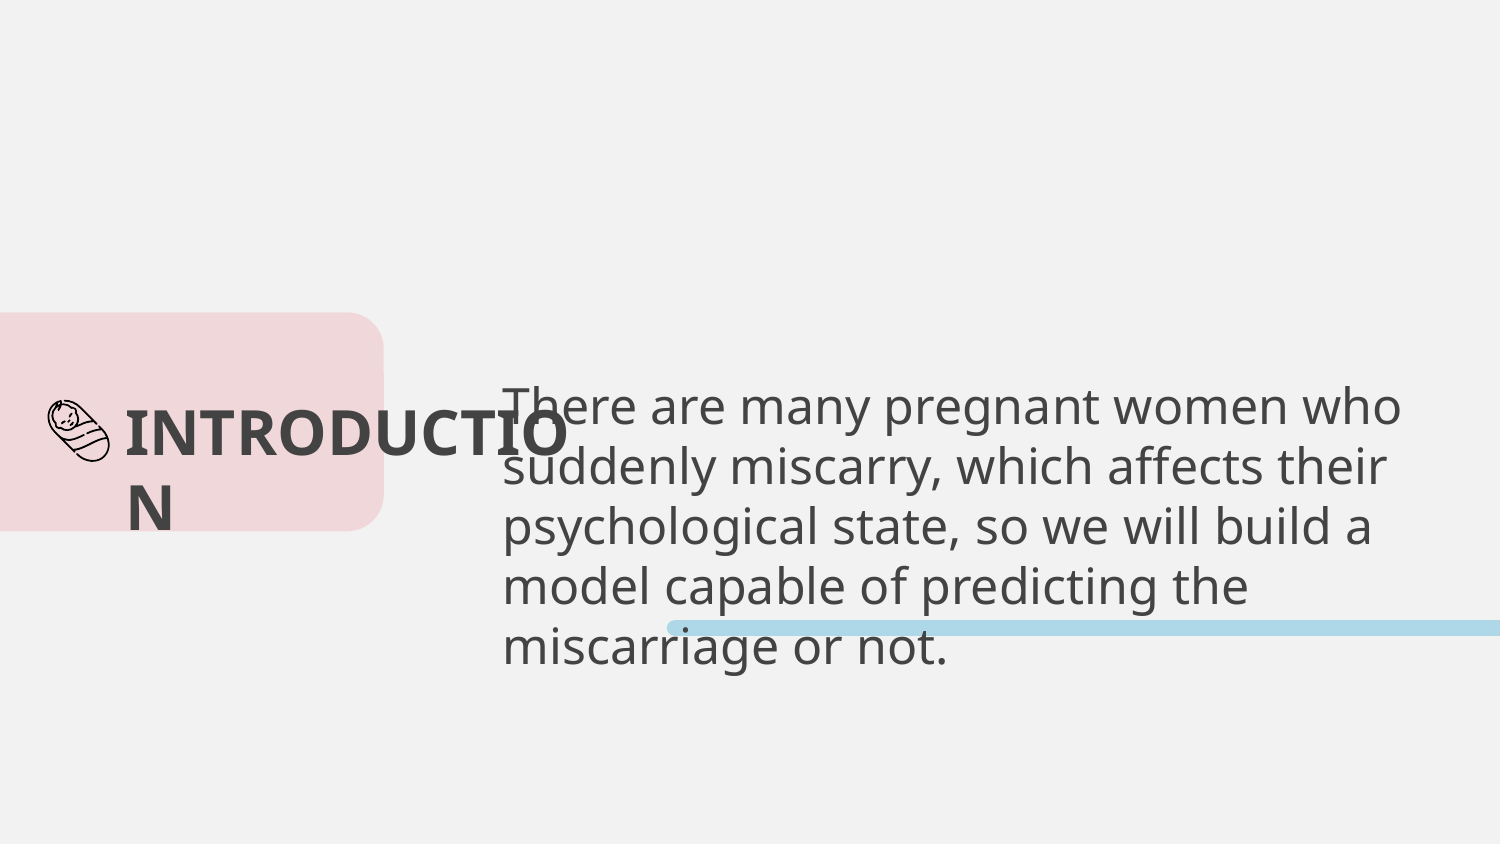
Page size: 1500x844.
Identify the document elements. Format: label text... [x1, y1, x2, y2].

title INTRODUCTION [110, 377, 487, 510]
text_box [47, 399, 110, 462]
list There are many pregnant women who suddenly miscarry, which affects their psychological state, so we will build a model capable of predicting the miscarriage or not. [487, 359, 1500, 817]
